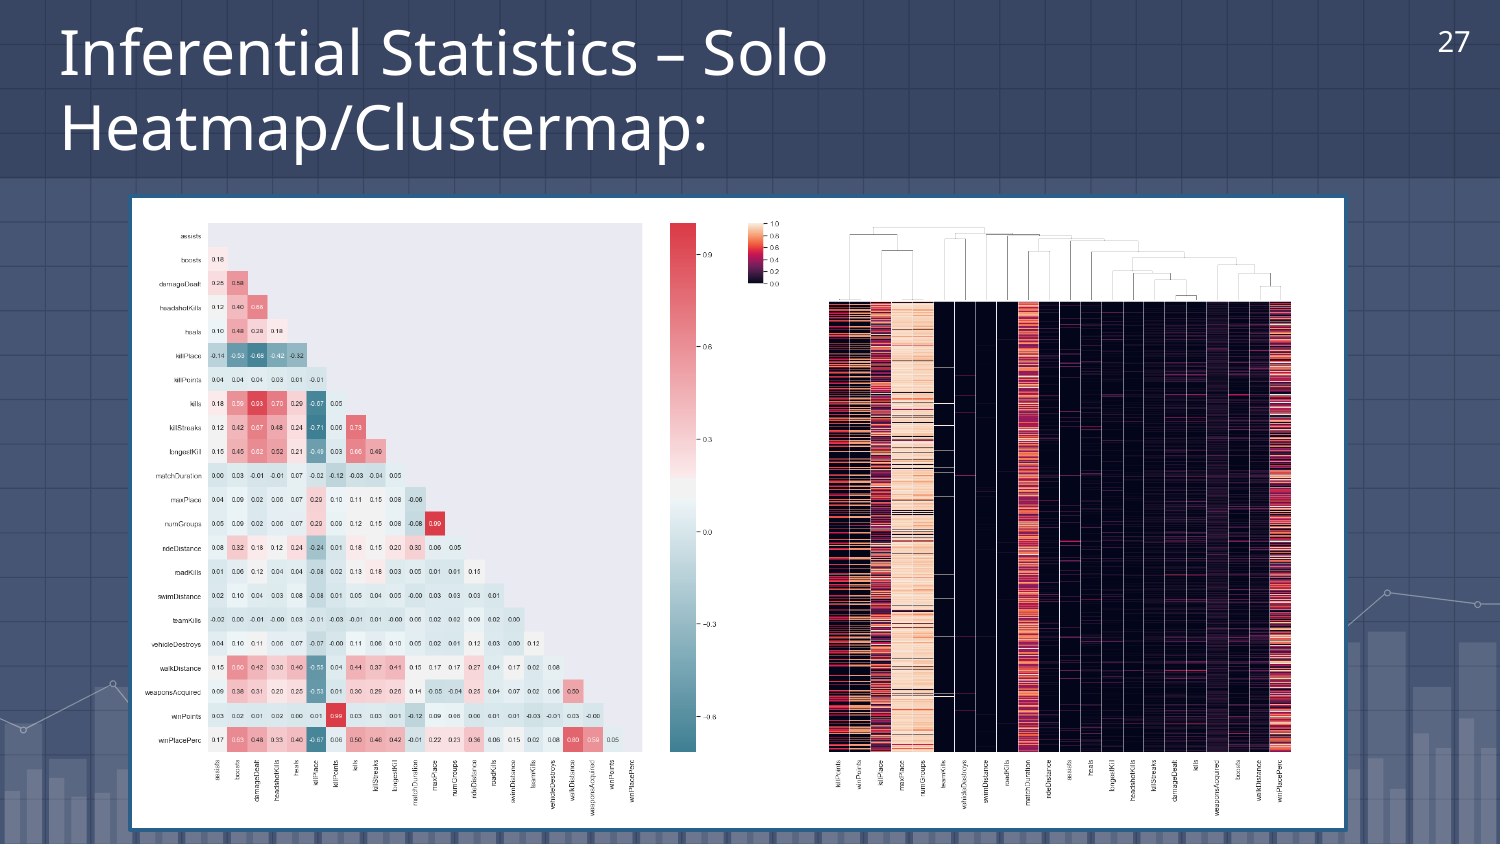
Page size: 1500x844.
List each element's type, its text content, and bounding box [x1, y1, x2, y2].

text_box [128, 194, 1348, 832]
picture [739, 215, 1299, 819]
picture [140, 215, 720, 819]
title Inferential Statistics – Solo Heatmap/Clustermap: [44, 37, 1455, 179]
slide_number 27 [1408, 0, 1500, 88]
